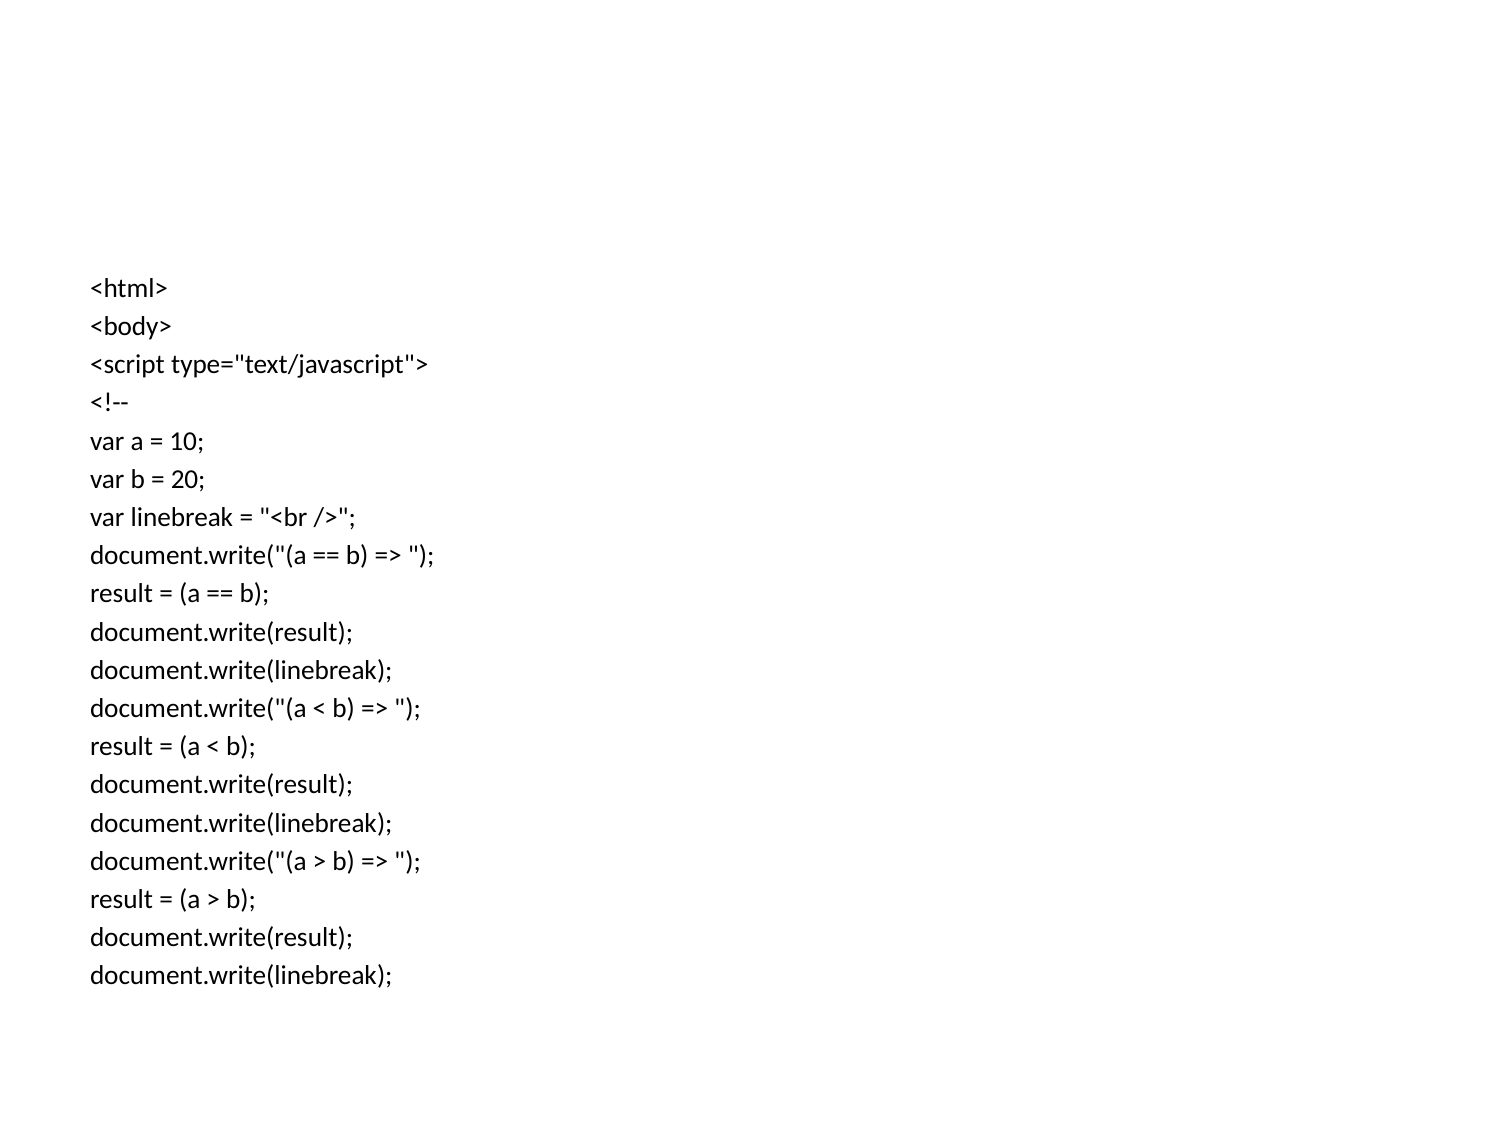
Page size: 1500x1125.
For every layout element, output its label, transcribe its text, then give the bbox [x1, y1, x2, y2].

list <html> <body> <script type="text/javascript"> <!-- var a = 10; var b = 20; var linebreak = "<br />"; document.write("(a == b) => "); result = (a == b); document.write(result); document.write(linebreak); document.write("(a < b) => "); result = (a < b); document.write(result); document.write(linebreak); document.write("(a > b) => "); result = (a > b); document.write(result); document.write(linebreak); [75, 262, 1425, 1005]
